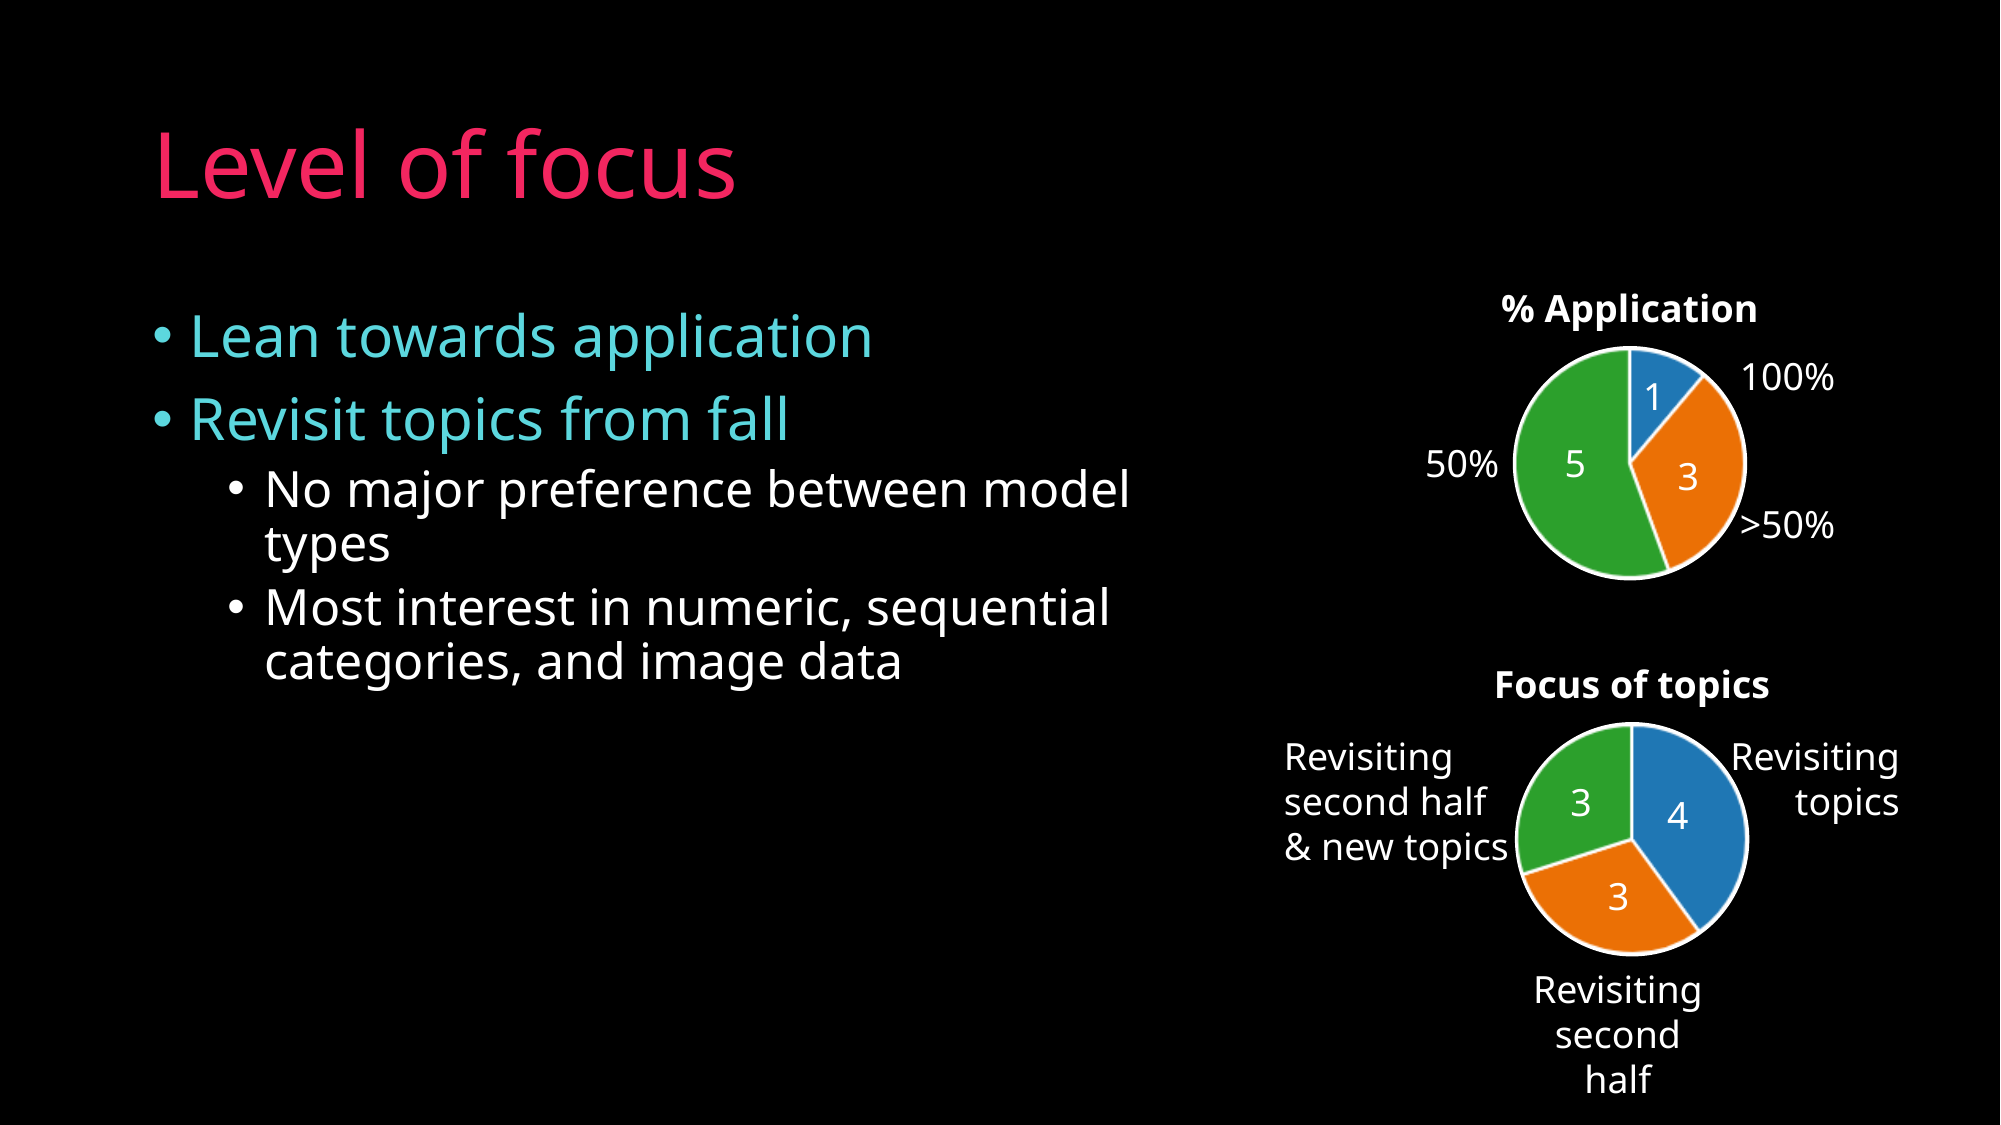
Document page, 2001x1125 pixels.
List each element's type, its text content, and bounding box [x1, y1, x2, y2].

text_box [1268, 653, 1916, 1066]
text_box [1406, 276, 1863, 581]
list Lean towards application Revisit topics from fall No major preference between model types Most interest in numeric, sequential categories, and image data [137, 299, 1202, 1014]
title Level of focus [137, 59, 1863, 278]
